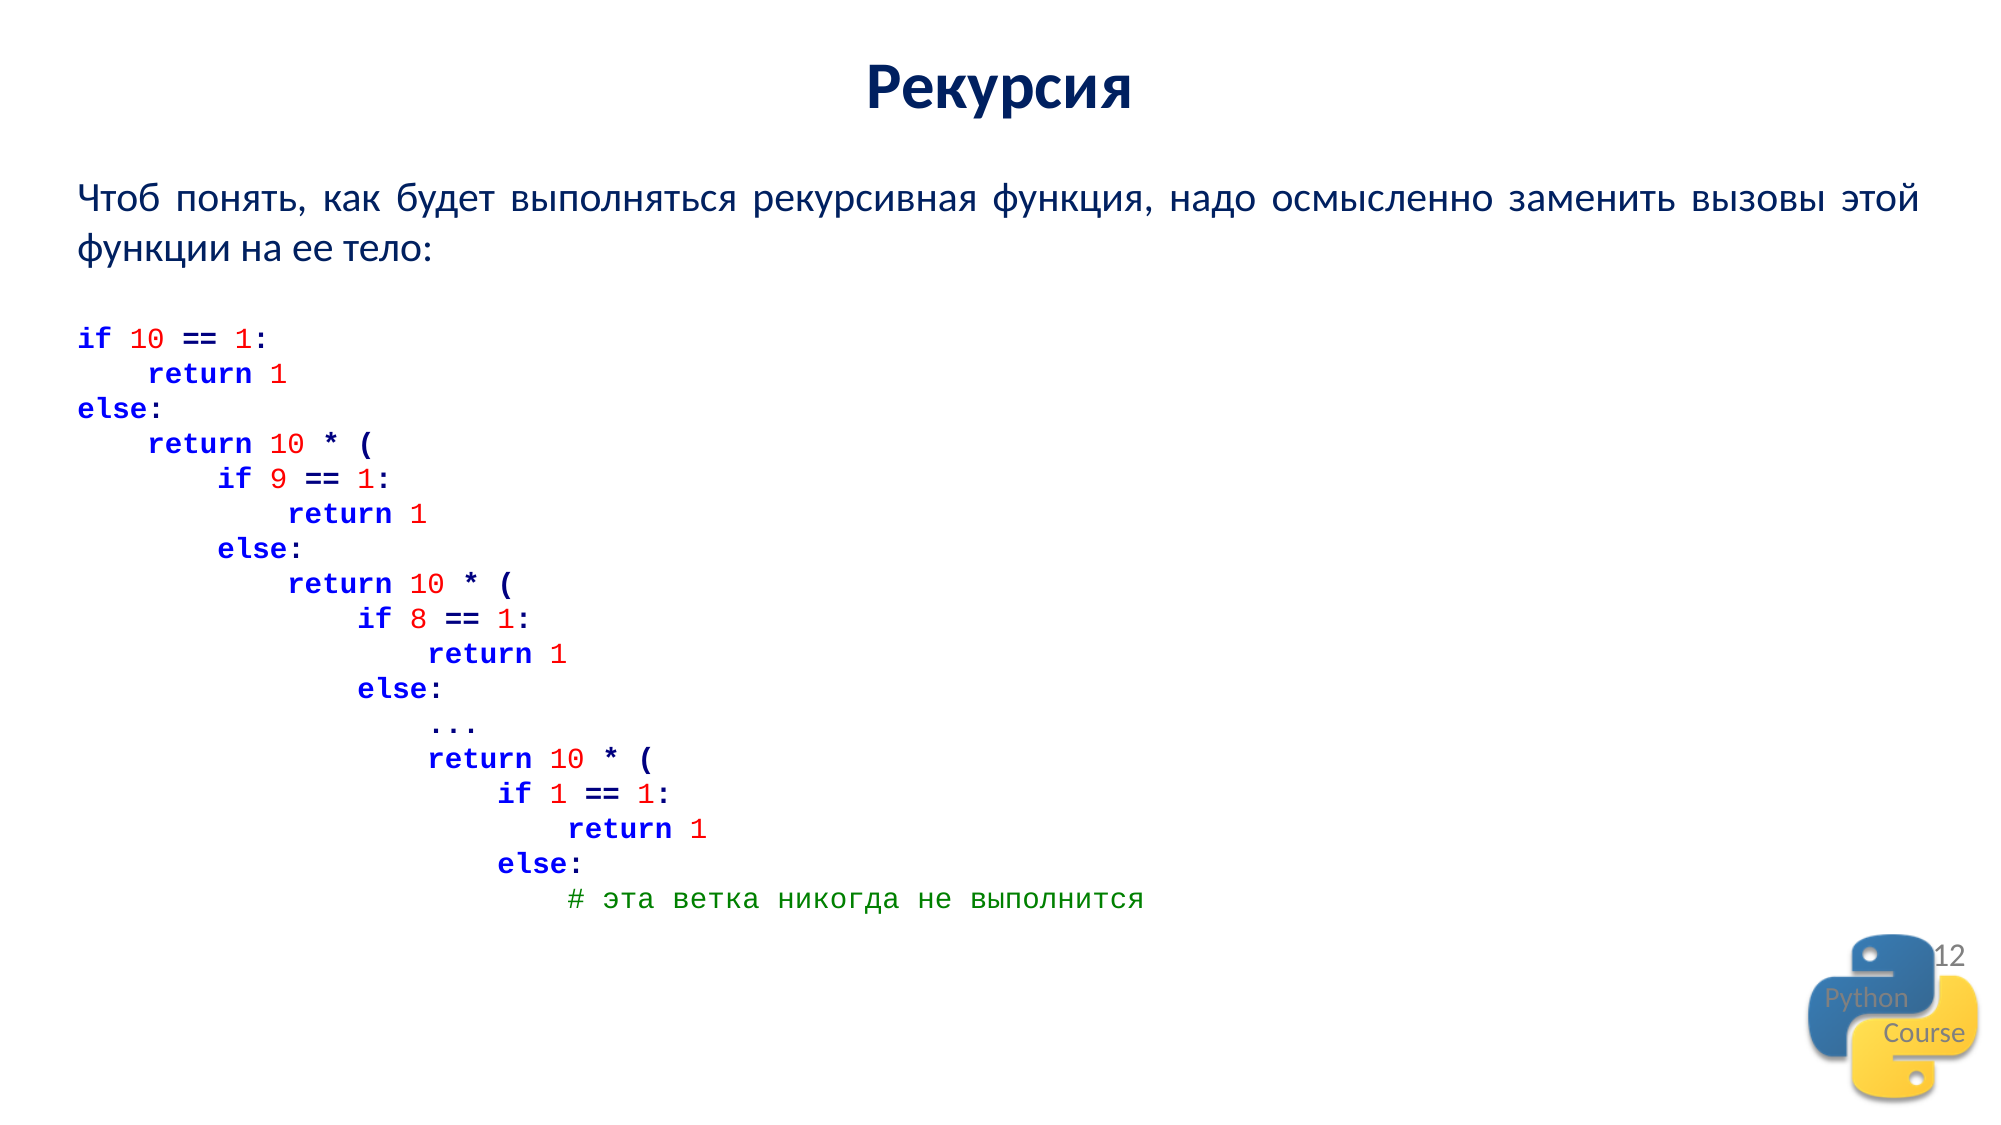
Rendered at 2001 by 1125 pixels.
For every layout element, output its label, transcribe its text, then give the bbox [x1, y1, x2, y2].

picture [1801, 932, 1985, 1110]
text_box Чтоб понять, как будет выполняться рекурсивная функция, надо осмысленно заменить вызовы этой функции на ее тело: if 10 == 1: return 1 else: return 10 * ( if 9 == 1: return 1 else: return 10 * ( if 8 == 1: return 1 else: ... return 10 * ( if 1 == 1: return 1 else: # эта ветка никогда не выполнится [62, 162, 1936, 1097]
title Рекурсия [0, 34, 2000, 149]
picture [1936, 948, 1941, 964]
